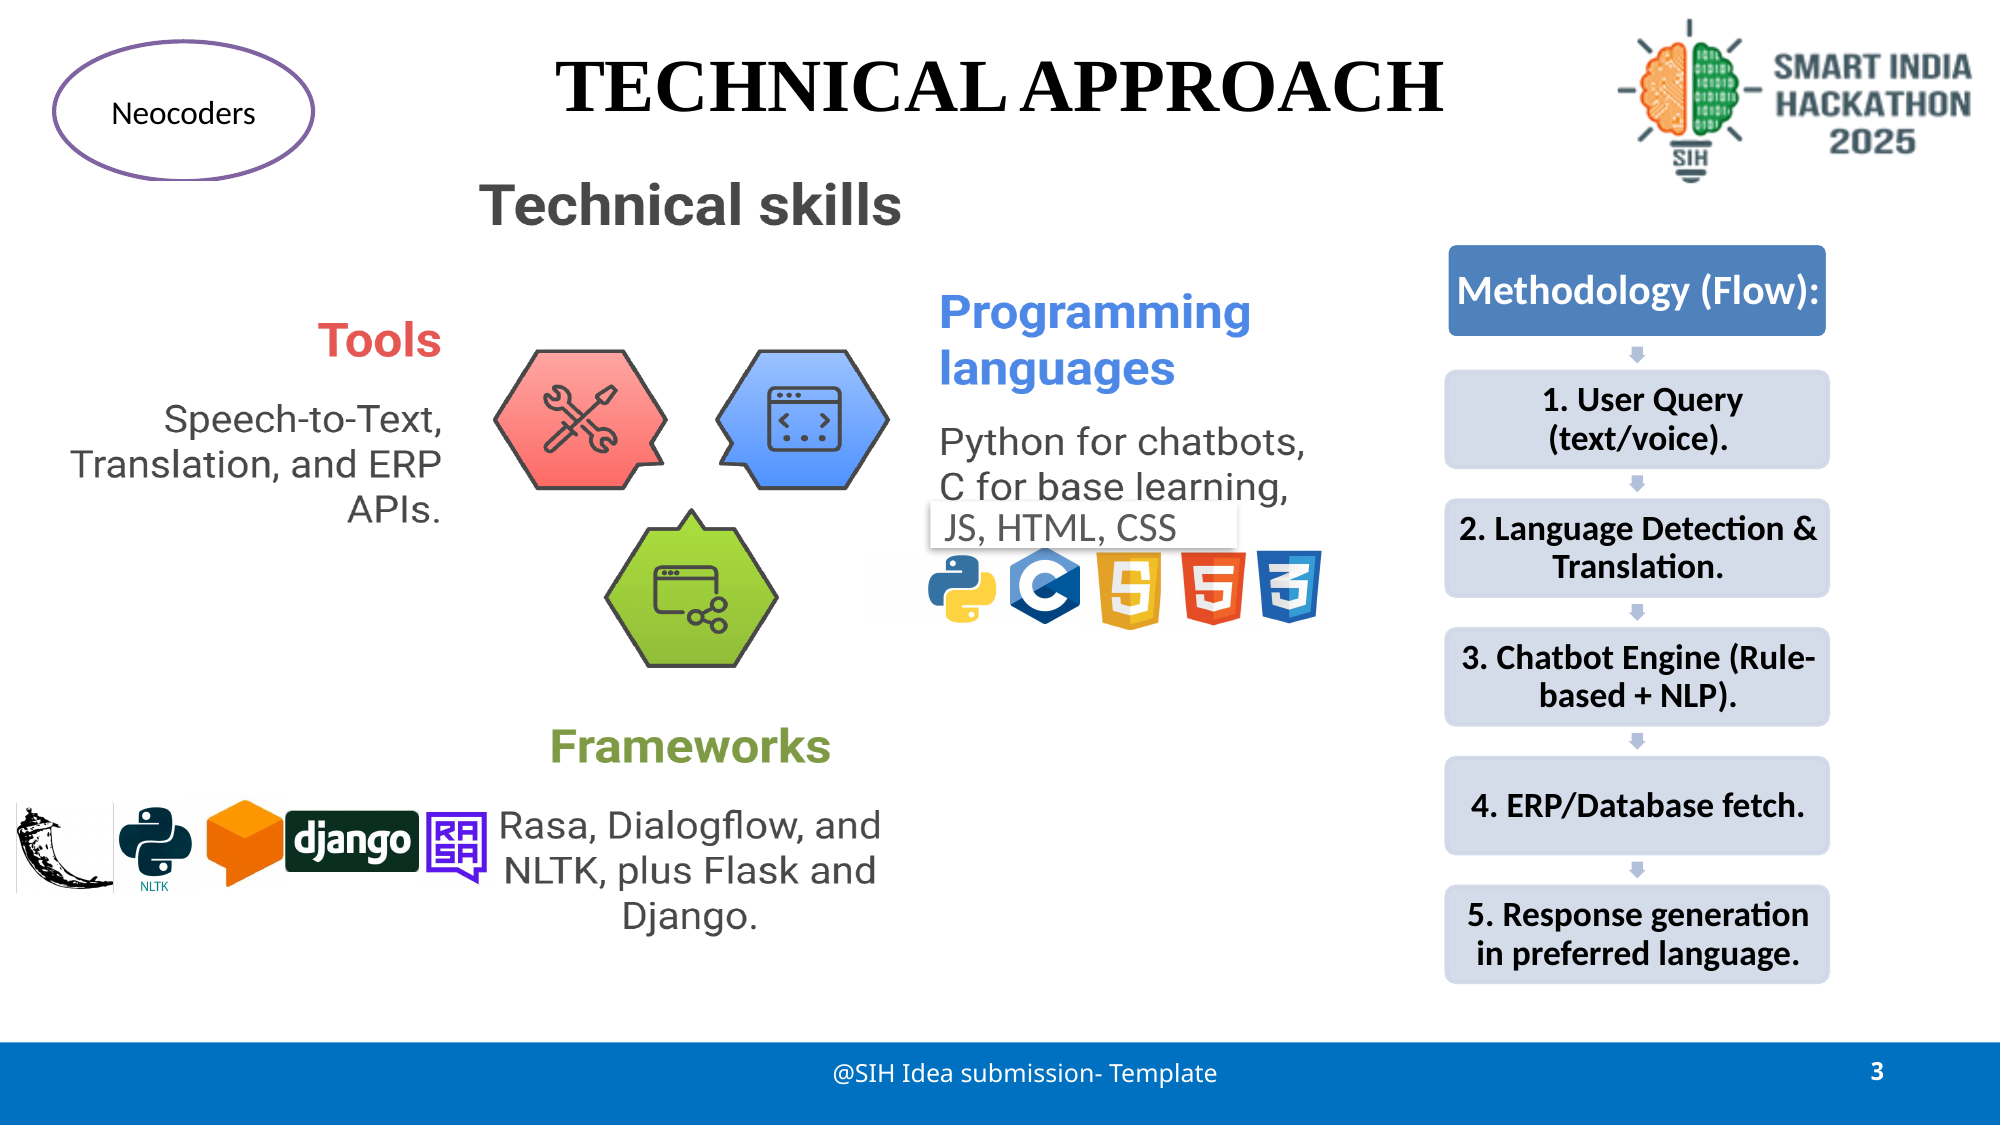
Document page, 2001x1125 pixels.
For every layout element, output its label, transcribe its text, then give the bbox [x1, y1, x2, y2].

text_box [1236, 242, 2000, 983]
picture [16, 180, 1358, 965]
text_box Neocoders [52, 39, 316, 179]
title TECHNICAL APPROACH [99, 0, 1901, 176]
picture [1614, 9, 1977, 194]
slide_number 3 [1433, 1042, 1900, 1103]
text_box [0, 1042, 2000, 1125]
footer @SIH Idea submission- Template [762, 1042, 1289, 1103]
